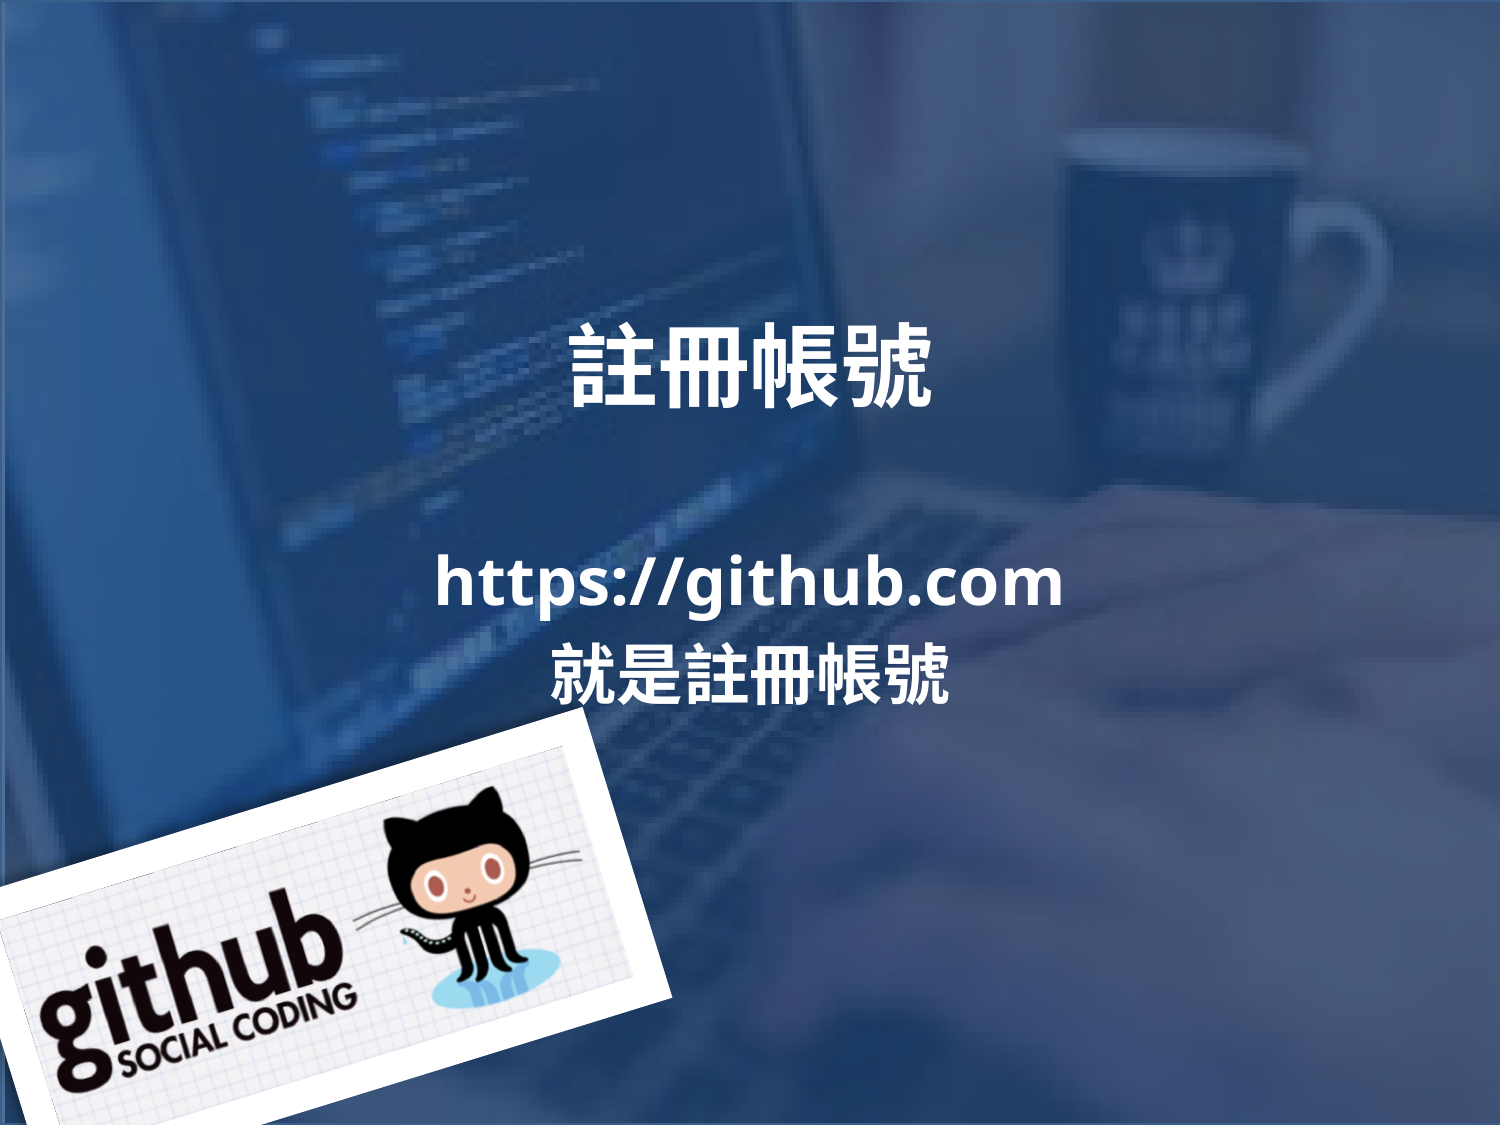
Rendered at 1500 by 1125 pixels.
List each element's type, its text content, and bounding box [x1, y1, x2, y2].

title 註冊帳號 [112, 243, 1388, 485]
subtitle https://github.com 就是註冊帳號 [225, 531, 1275, 820]
picture [0, 820, 633, 1125]
